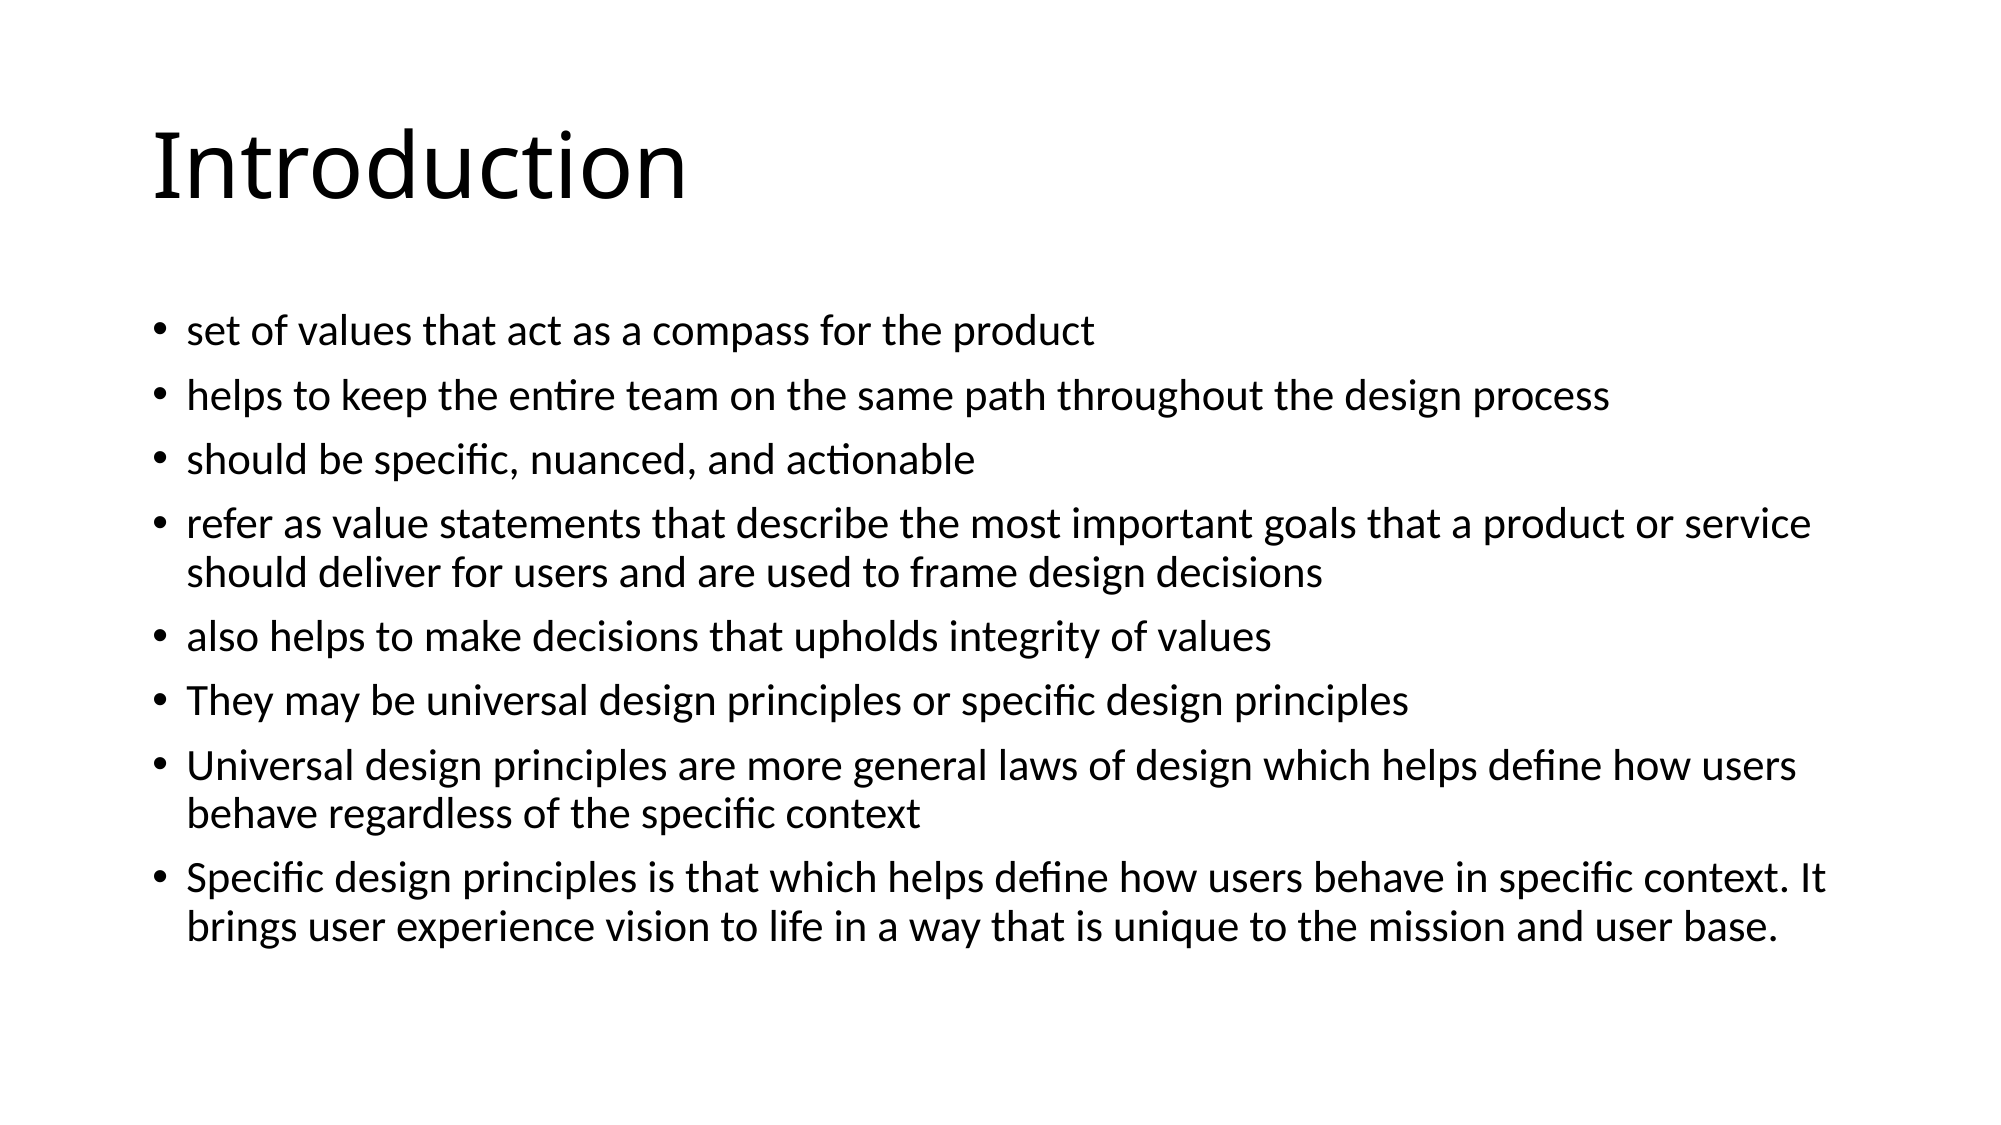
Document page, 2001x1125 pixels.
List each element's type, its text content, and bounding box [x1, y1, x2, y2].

title Introduction [137, 59, 1863, 278]
list set of values that act as a compass for the product helps to keep the entire team on the same path throughout the design process should be specific, nuanced, and actionable refer as value statements that describe the most important goals that a product or service should deliver for users and are used to frame design decisions also helps to make decisions that upholds integrity of values They may be universal design principles or specific design principles Universal design principles are more general laws of design which helps define how users behave regardless of the specific context Specific design principles is that which helps define how users behave in specific context. It brings user experience vision to life in a way that is unique to the mission and user base. [137, 299, 1863, 1014]
